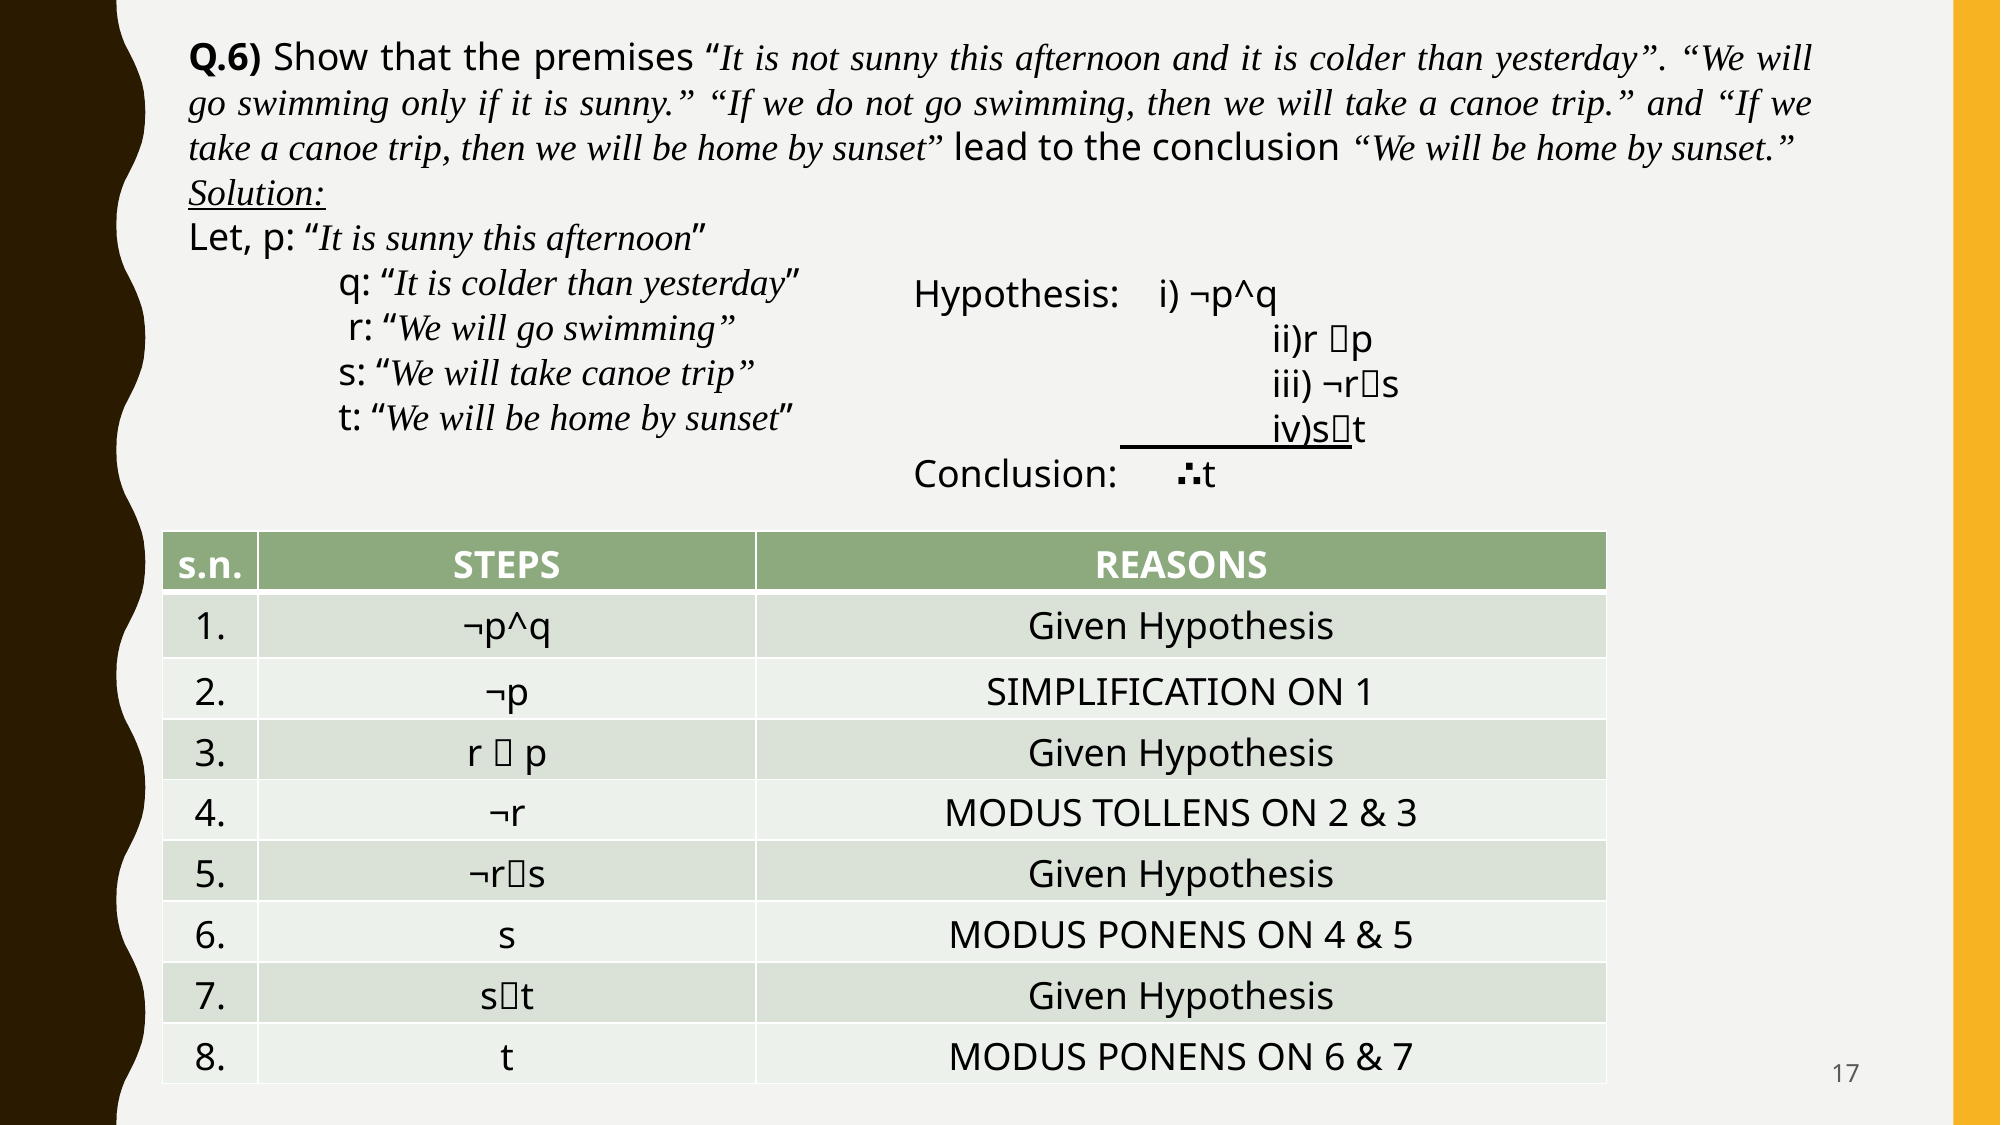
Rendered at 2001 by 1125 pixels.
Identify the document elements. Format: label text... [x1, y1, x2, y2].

table_cell ¬rs [259, 841, 755, 900]
table_cell 4. [163, 780, 257, 839]
slide_number 17 [1412, 1045, 1875, 1103]
table_header s.n. [163, 532, 257, 589]
table_cell 1. [163, 595, 257, 657]
table_cell Given Hypothesis [757, 720, 1606, 779]
table_cell ¬p [259, 659, 755, 718]
table_cell MODUS TOLLENS ON 2 & 3 [757, 780, 1606, 839]
table_cell t [259, 1024, 755, 1083]
table_cell MODUS PONENS ON 4 & 5 [757, 902, 1606, 961]
table_cell 3. [163, 720, 257, 779]
table_cell s [259, 902, 755, 961]
table_cell 5. [163, 841, 257, 900]
text_box Q.6) Show that the premises “It is not sunny this afternoon and it is colder than yesterday”. “We will go swimming only if it is sunny.” “If we do not go swimming, then we will take a canoe trip.” and “If we take a canoe trip, then we will be home by sunset” lead to the conclusion “We will be home by sunset.” Solution: Let, p: “It is sunny this afternoon” q: “It is colder than yesterday” r: “We will go swimming” s: “We will take canoe trip” t: “We will be home by sunset” [173, 25, 1829, 446]
table_cell st [259, 963, 755, 1022]
table_cell 6. [163, 902, 257, 961]
table_cell MODUS PONENS ON 6 & 7 [757, 1024, 1606, 1083]
table_header REASONS [757, 532, 1606, 589]
table_cell Given Hypothesis [757, 841, 1606, 900]
table_cell Given Hypothesis [757, 595, 1606, 657]
table_cell Given Hypothesis [757, 963, 1606, 1022]
table_cell 8. [163, 1024, 257, 1083]
table_cell ¬r [259, 780, 755, 839]
text_box Hypothesis: i) ¬p^q ii)r p iii) ¬rs iv)st Conclusion: ∴t [898, 262, 1657, 503]
table_cell r  p [259, 720, 755, 779]
table_header STEPS [259, 532, 755, 589]
table_cell SIMPLIFICATION ON 1 [757, 659, 1606, 718]
table_cell 7. [163, 963, 257, 1022]
table_cell 2. [163, 659, 257, 718]
table_cell ¬p^q [259, 595, 755, 657]
